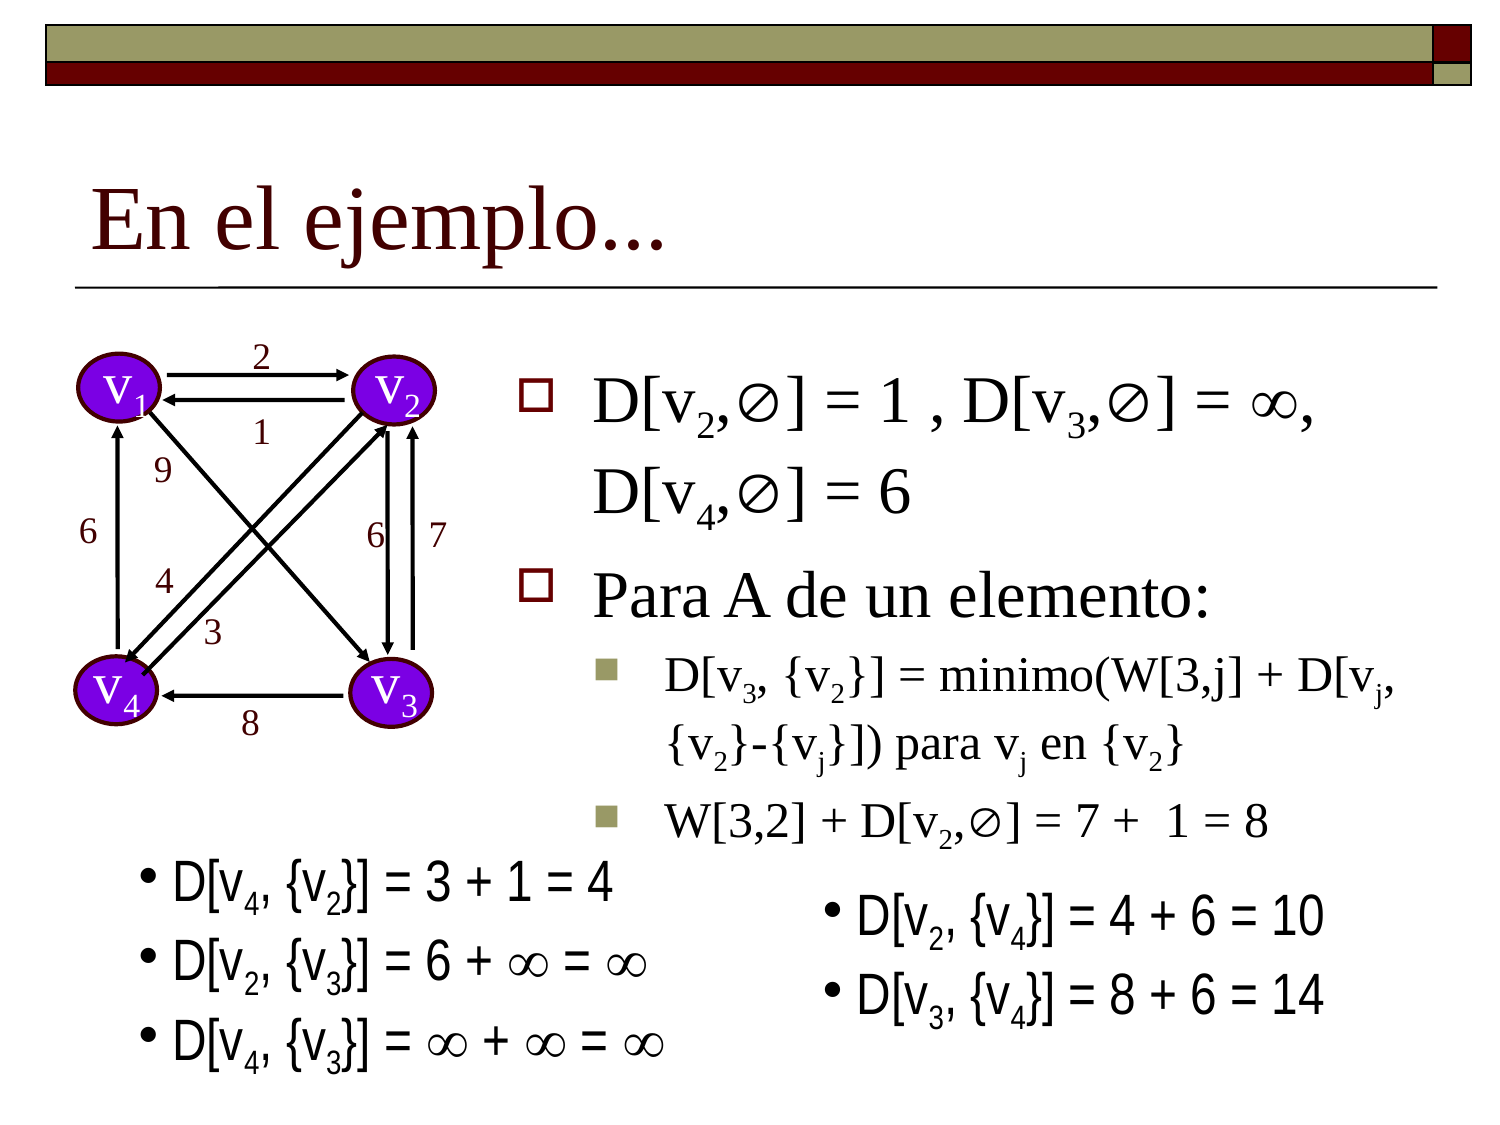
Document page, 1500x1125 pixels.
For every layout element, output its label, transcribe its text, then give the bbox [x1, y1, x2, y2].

list D[v2,] = 1 , D[v3,] = , D[v4,] = 6 Para A de un elemento: D[v3, {v2}] = minimo(W[3,j] + D[vj,{v2}-{vj}]) para vj en {v2} W[3,2] + D[v2,] = 7 + 1 = 8 [500, 348, 1414, 815]
text_box v2 [360, 337, 437, 432]
text_box 7 [413, 502, 463, 563]
text_box v1 [88, 337, 166, 432]
text_box 3 [188, 599, 238, 660]
text_box [142, 424, 388, 676]
text_box [353, 371, 360, 410]
text_box [406, 426, 419, 650]
text_box 1 [237, 399, 286, 460]
title En el ejemplo... [75, 87, 1425, 275]
text_box [350, 675, 356, 711]
text_box 2 [237, 324, 286, 385]
text_box 9 [139, 437, 188, 497]
text_box v4 [79, 637, 175, 732]
text_box [75, 676, 79, 705]
text_box [286, 368, 349, 382]
text_box 8 [226, 690, 275, 695]
text_box v3 [356, 637, 450, 732]
text_box 8 [226, 696, 275, 750]
text_box [78, 365, 88, 410]
text_box 6 [351, 502, 400, 563]
text_box [111, 432, 124, 637]
text_box 4 [140, 548, 189, 609]
text_box D[v2, {v4}] = 4 + 6 = 10 D[v3, {v4}] = 8 + 6 = 14 [808, 869, 1340, 1044]
text_box [162, 393, 237, 407]
text_box D[v4, {v2}] = 3 + 1 = 4 D[v2, {v3}] = 6 +  =  D[v4, {v3}] =  +  =  [123, 835, 681, 1090]
text_box 6 [64, 498, 113, 559]
